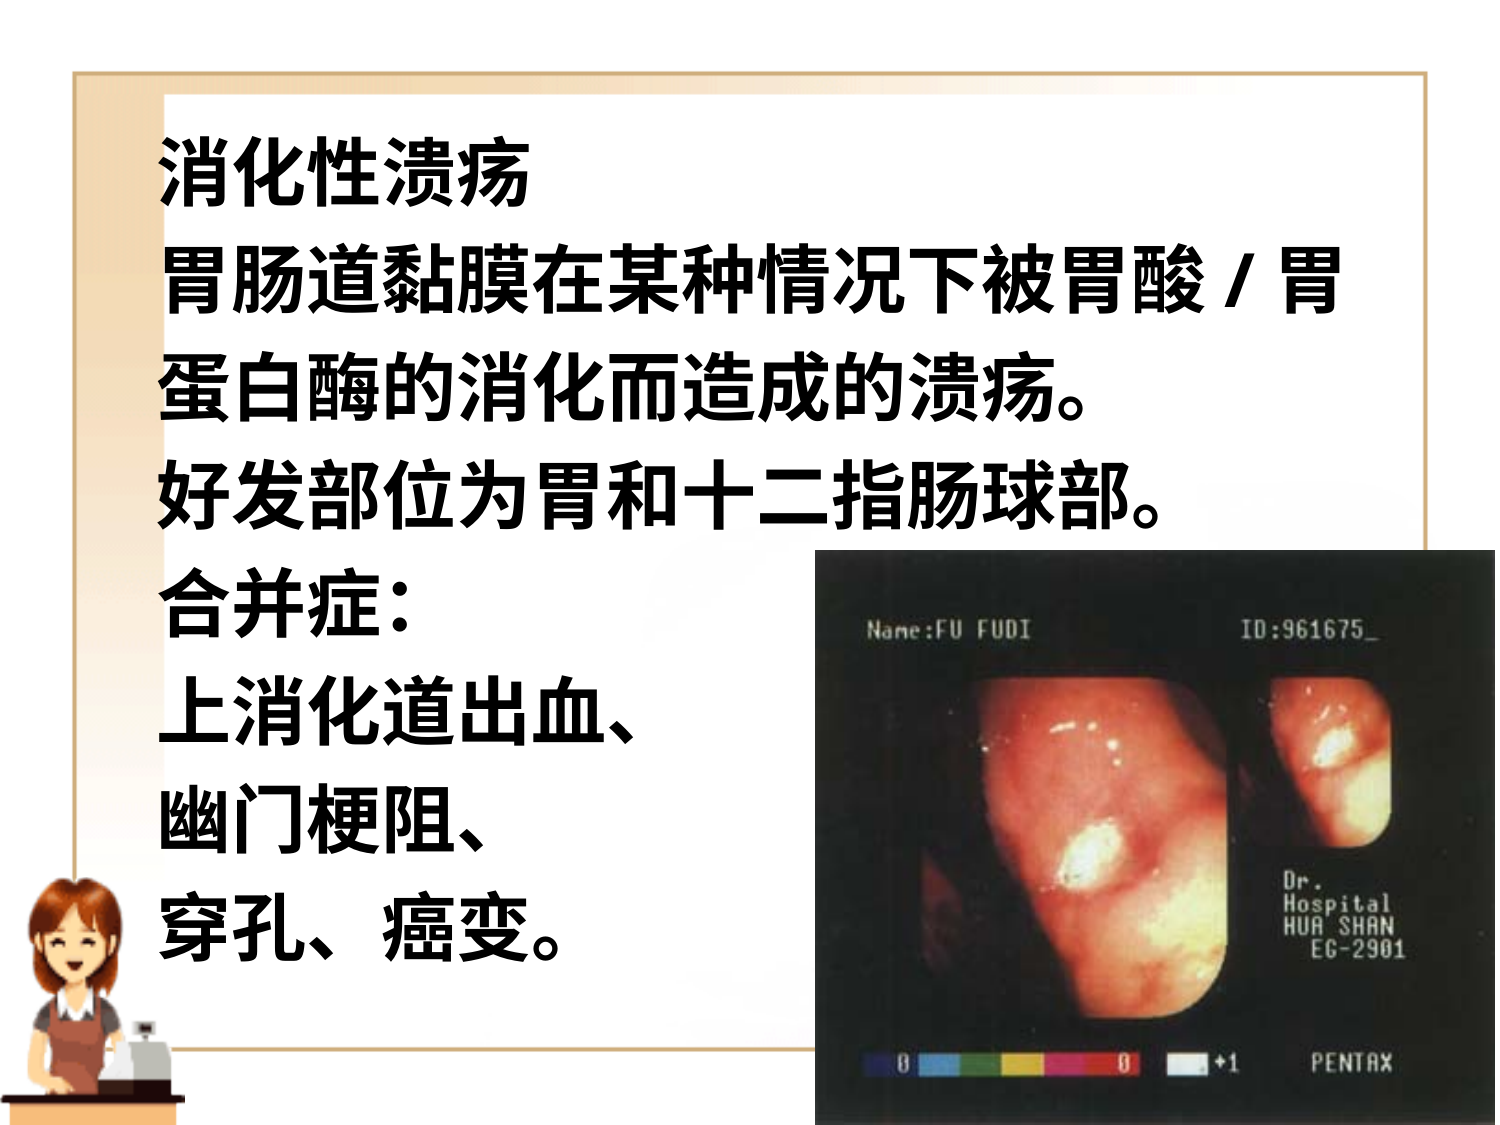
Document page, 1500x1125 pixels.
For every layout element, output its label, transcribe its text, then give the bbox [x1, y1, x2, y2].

title 消化性溃疡 胃肠道黏膜在某种情况下被胃酸/胃蛋白酶的消化而造成的溃疡。 好发部位为胃和十二指肠球部。 合并症： 上消化道出血、 幽门梗阻、 穿孔、癌变。 [141, 7, 1424, 1071]
text_box [218, 550, 813, 903]
picture [0, 0, 1500, 1125]
